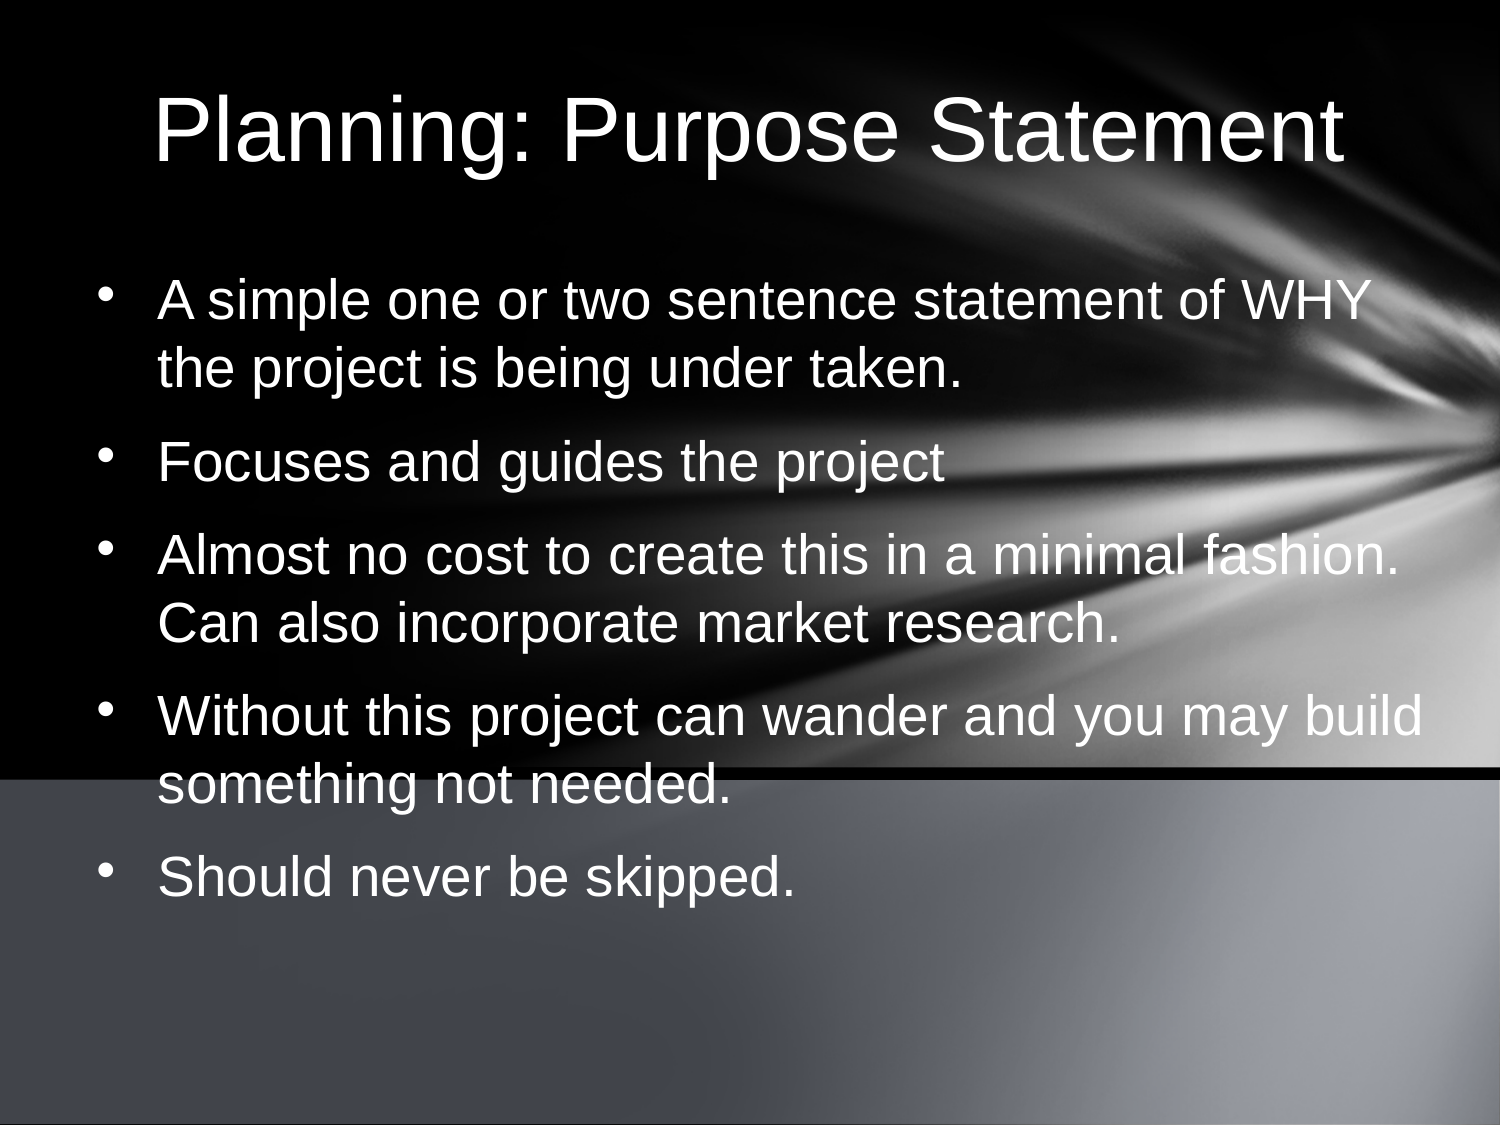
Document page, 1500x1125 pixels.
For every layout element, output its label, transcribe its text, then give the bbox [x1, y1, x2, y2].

text_box A simple one or two sentence statement of WHY the project is being under taken. Focuses and guides the project Almost no cost to create this in a minimal fashion. Can also incorporate market research. Without this project can wander and you may build something not needed. Should never be skipped. [75, 263, 1425, 915]
picture [0, 0, 1500, 767]
text_box Planning: Purpose Statement [119, 69, 1380, 180]
